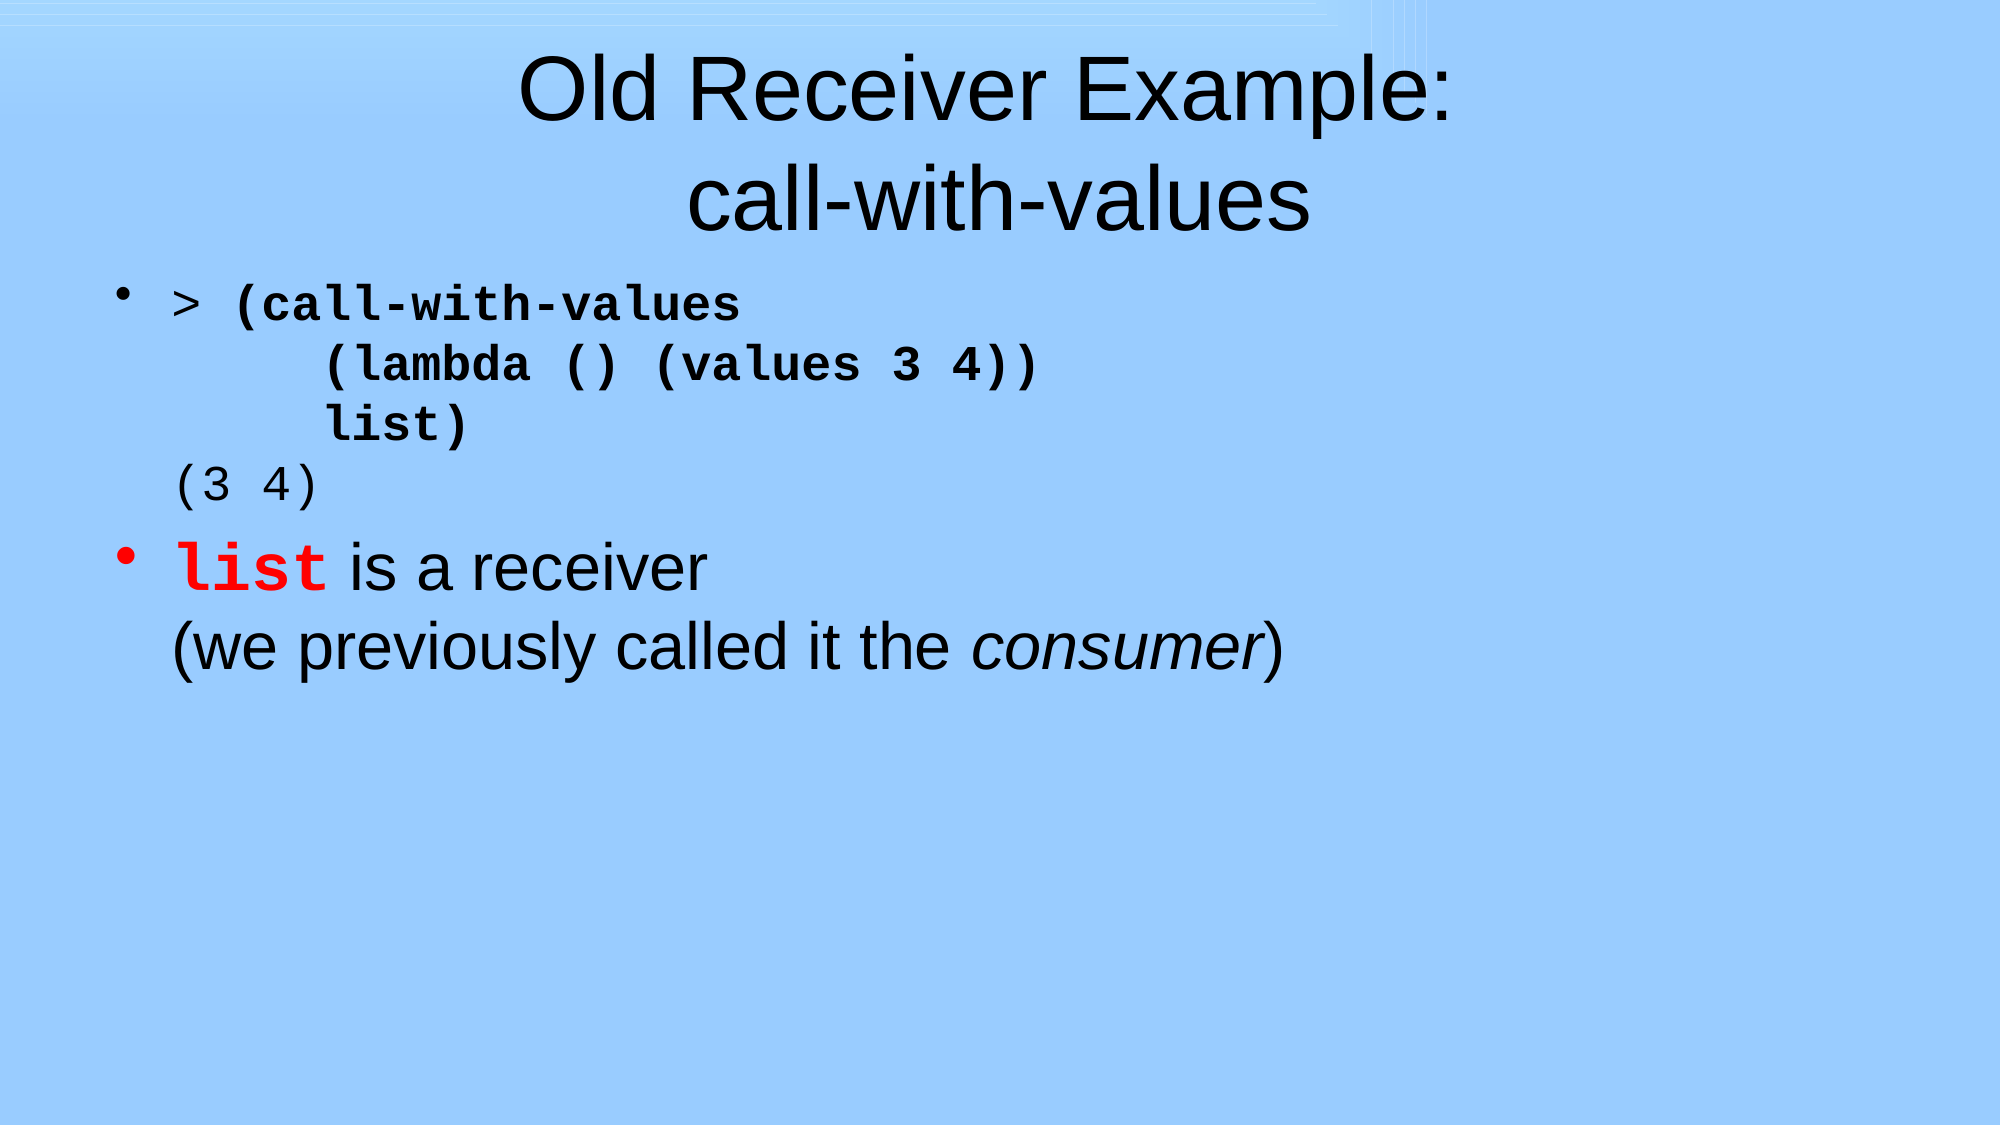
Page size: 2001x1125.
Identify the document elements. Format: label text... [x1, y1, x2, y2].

title Old Receiver Example: call-with-values [99, 44, 1901, 233]
list > (call-with-values (lambda () (values 3 4)) list) (3 4) list is a receiver (we previously called it the consumer) [99, 262, 1901, 1006]
